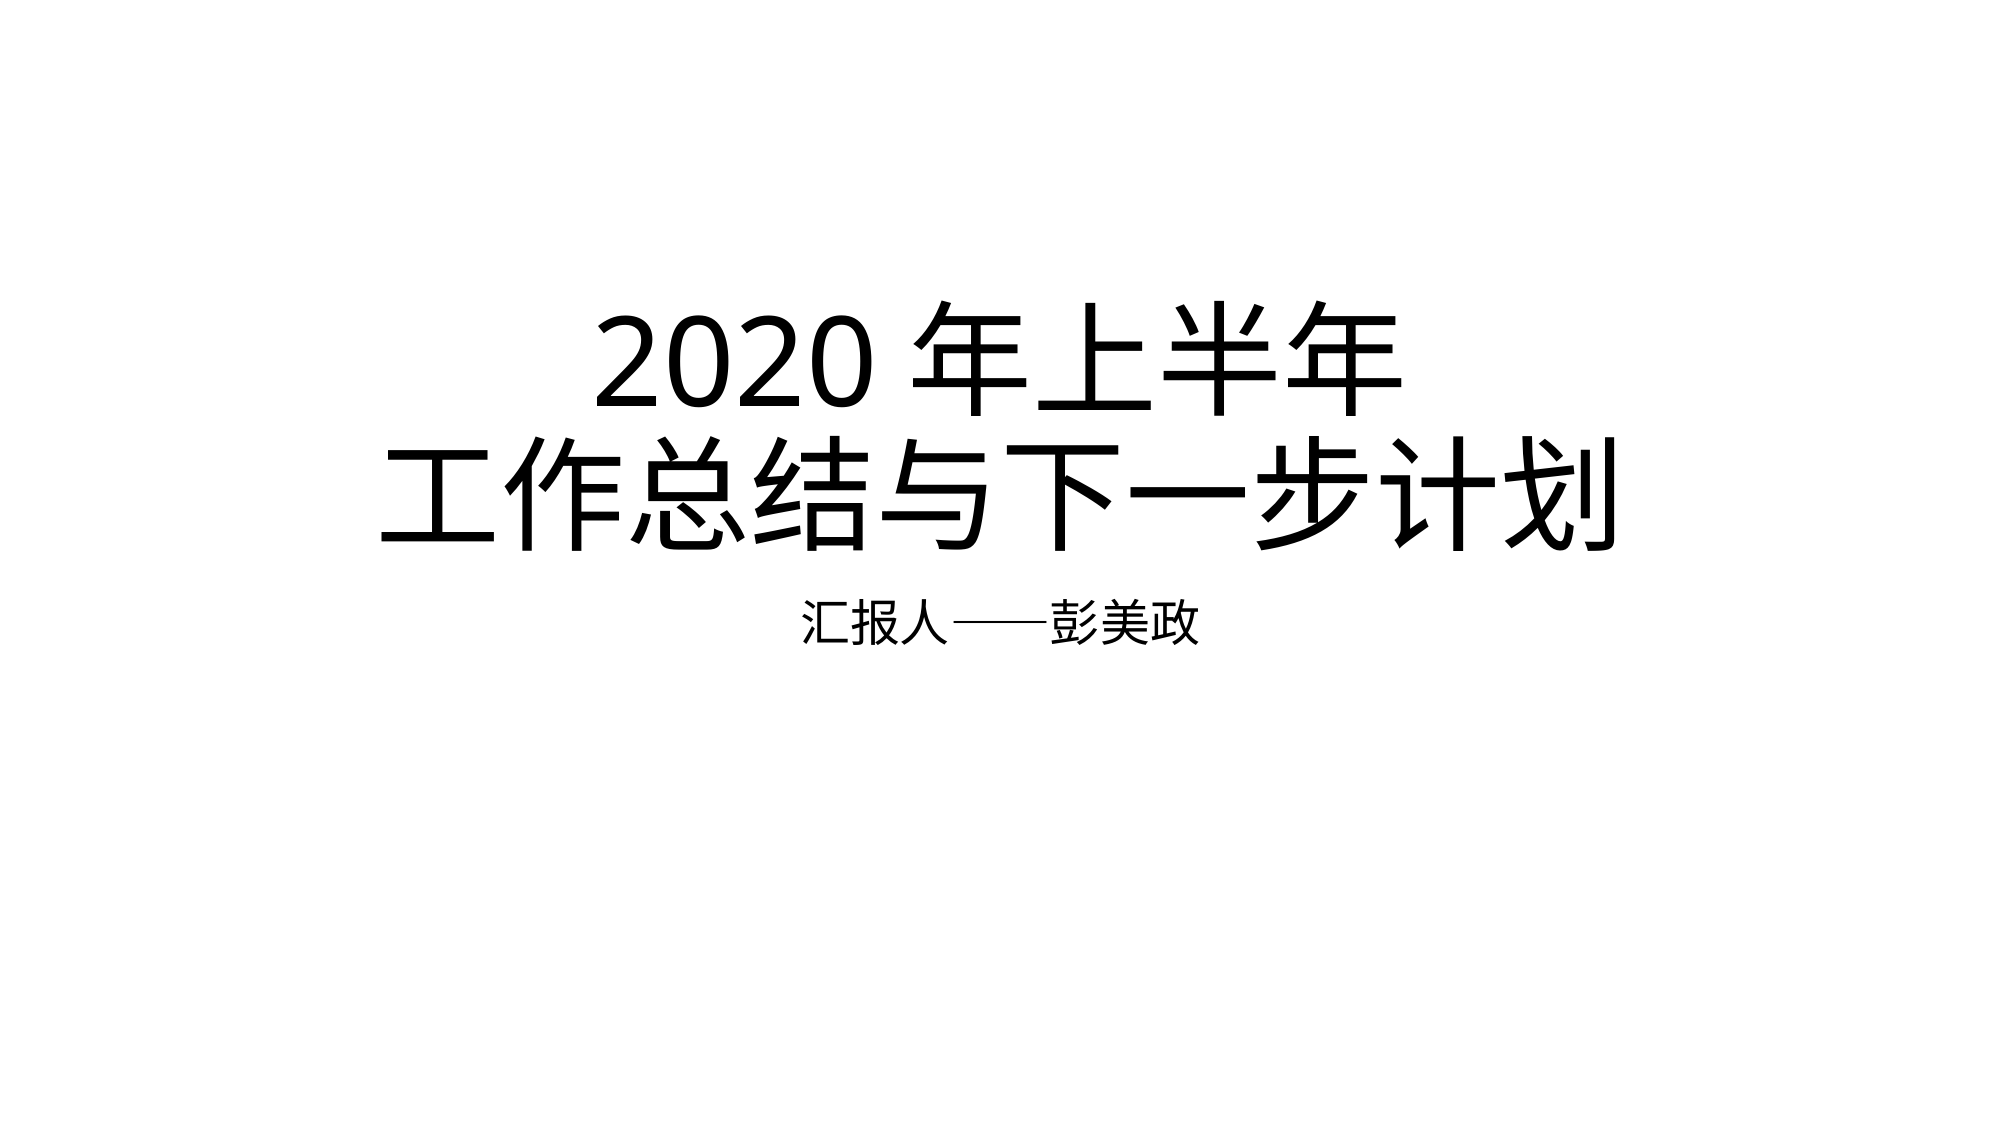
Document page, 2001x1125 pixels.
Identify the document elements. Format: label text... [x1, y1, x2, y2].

title 2020年上半年 工作总结与下一步计划 [249, 184, 1750, 576]
subtitle 汇报人——彭美政 [249, 590, 1750, 863]
